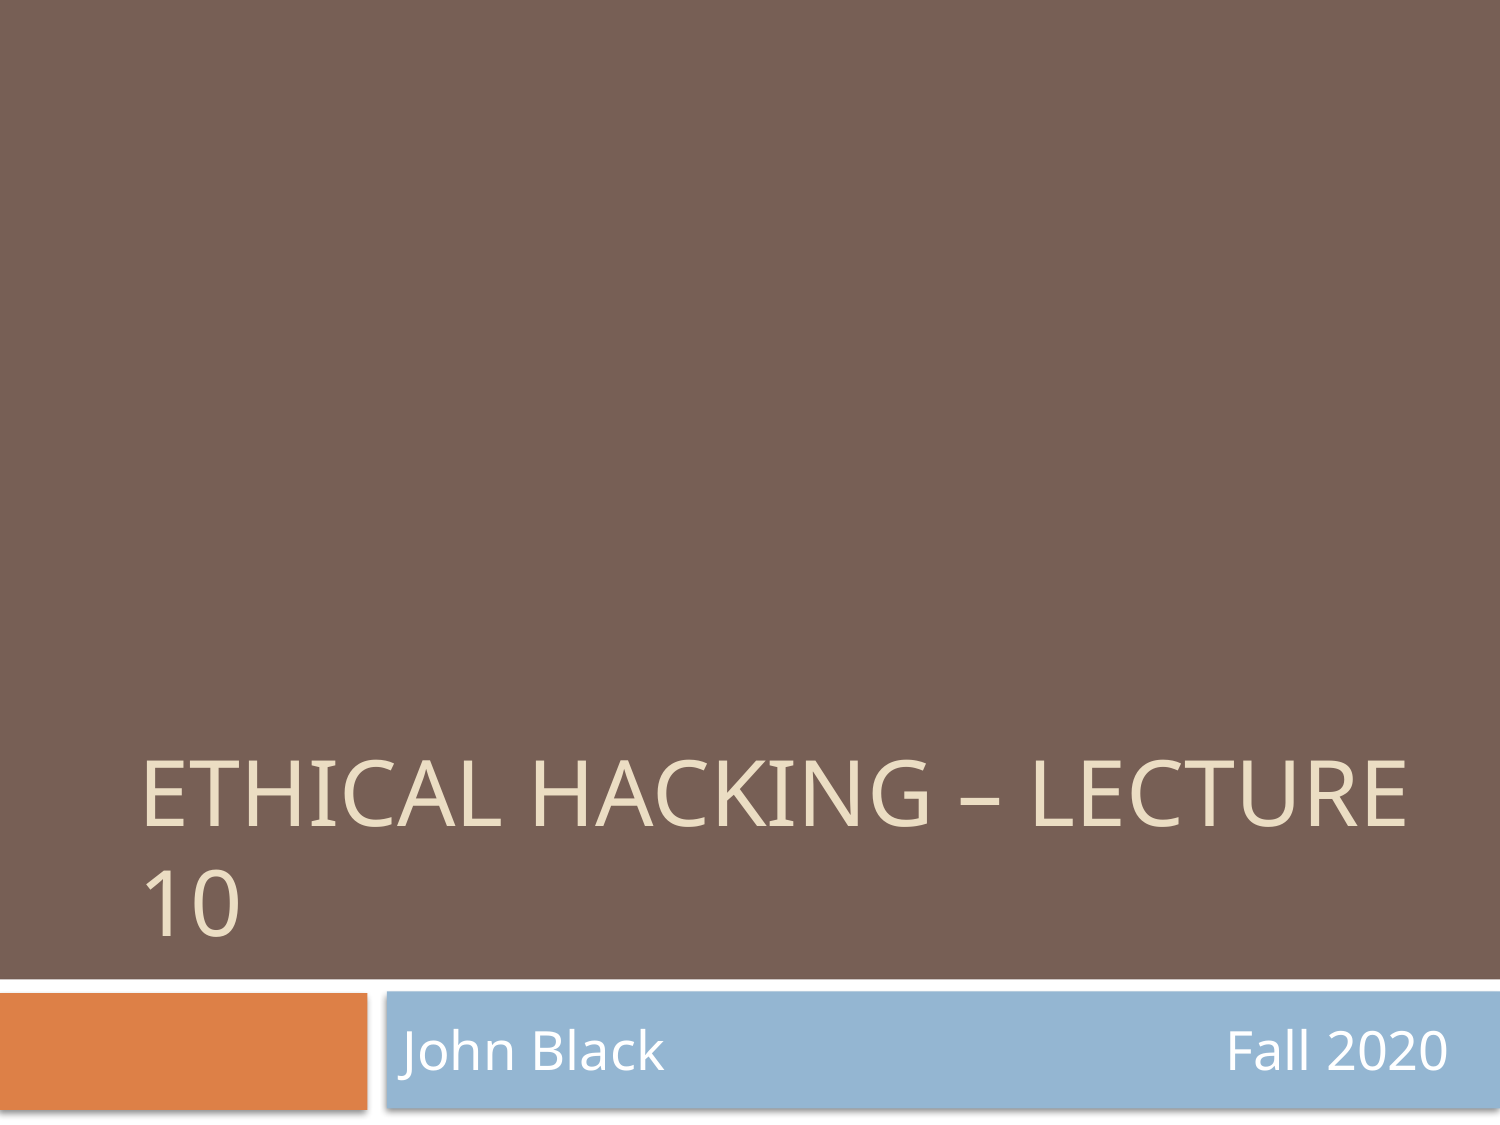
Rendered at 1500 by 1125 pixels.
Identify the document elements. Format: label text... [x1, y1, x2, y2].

title Ethical Hacking – Lecture 10 [123, 662, 1450, 963]
subtitle John Black Fall 2020 [387, 992, 1488, 1105]
